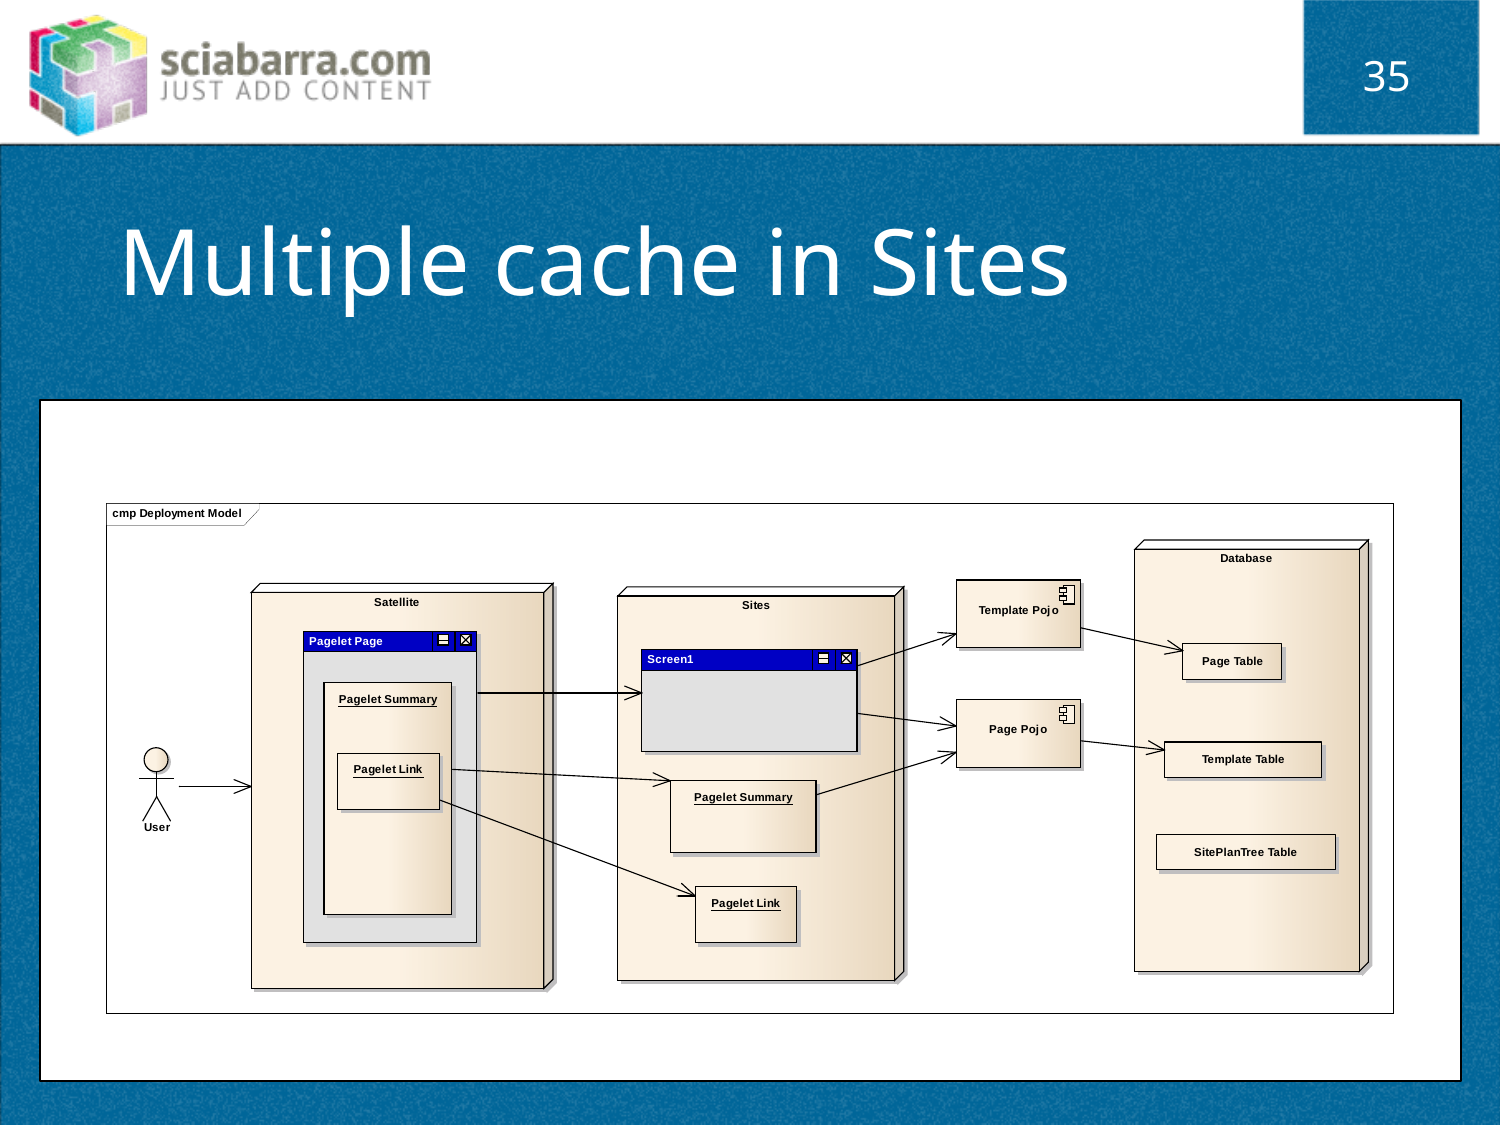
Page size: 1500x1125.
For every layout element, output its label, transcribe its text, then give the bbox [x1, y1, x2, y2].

slide_number 35 [1312, 42, 1462, 102]
text_box [39, 399, 1462, 1082]
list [103, 500, 1396, 1016]
picture [0, 0, 1500, 151]
title Multiple cache in Sites [103, 156, 1397, 375]
